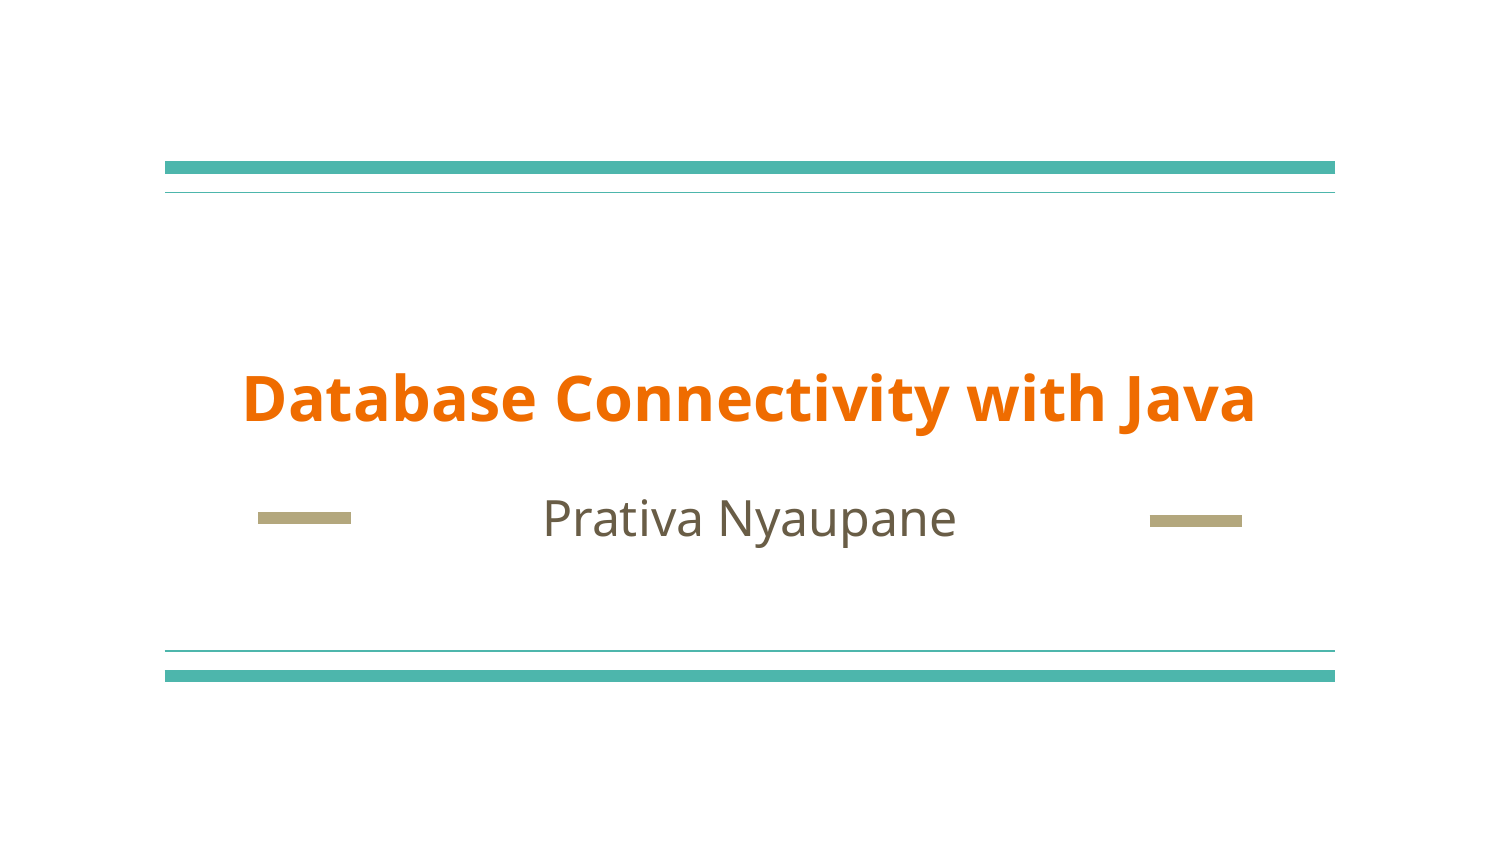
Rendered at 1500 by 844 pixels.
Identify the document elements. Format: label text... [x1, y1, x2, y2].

title Database Connectivity with Java [164, 287, 1336, 456]
subtitle Prativa Nyaupane [350, 467, 1150, 598]
